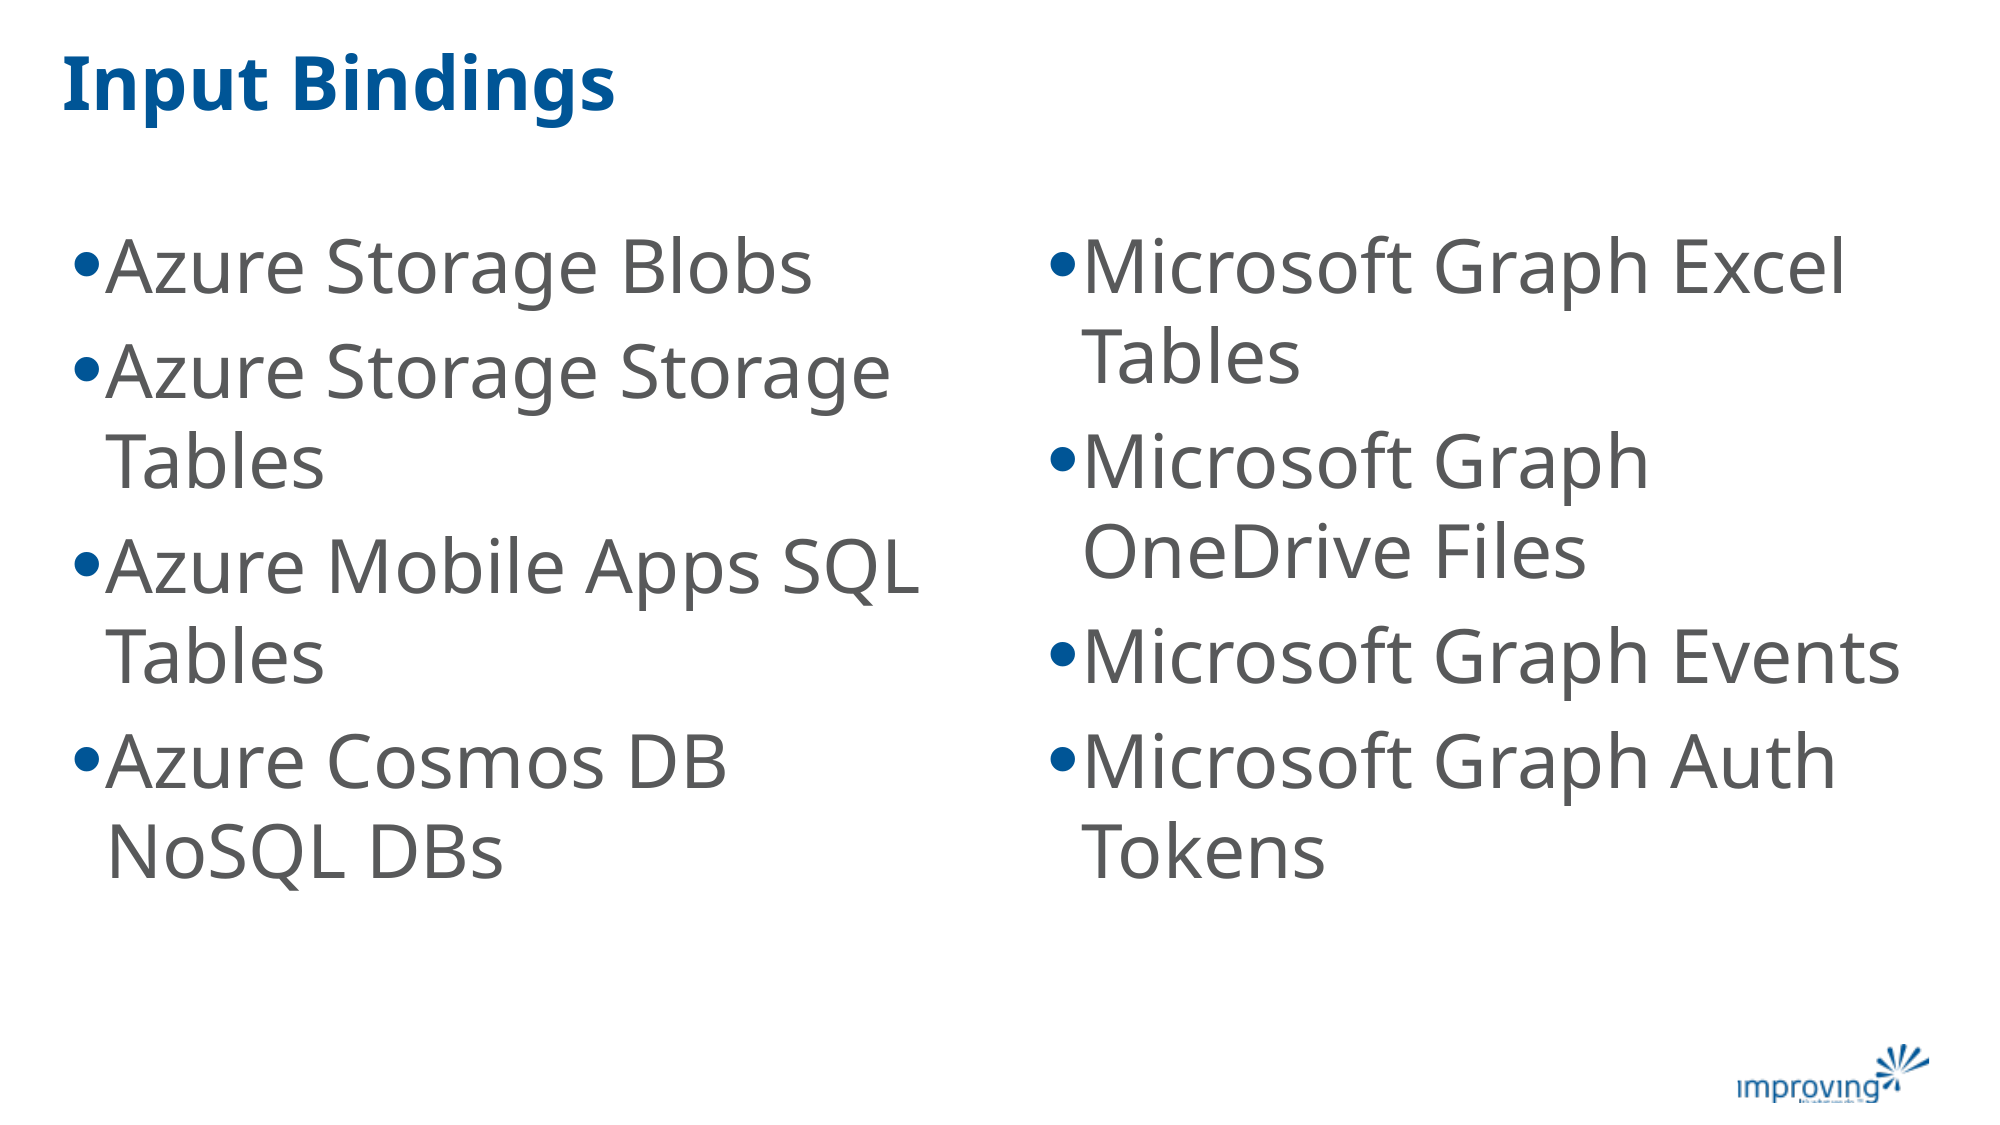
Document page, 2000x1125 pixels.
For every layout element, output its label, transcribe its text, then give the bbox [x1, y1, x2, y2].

list Azure Storage Blobs Azure Storage Storage Tables Azure Mobile Apps SQL Tables Azure Cosmos DB NoSQL DBs [48, 210, 984, 1011]
list Microsoft Graph Excel Tables Microsoft Graph OneDrive Files Microsoft Graph Events Microsoft Graph Auth Tokens [1024, 210, 1964, 1125]
title Input Bindings [47, 27, 1956, 136]
